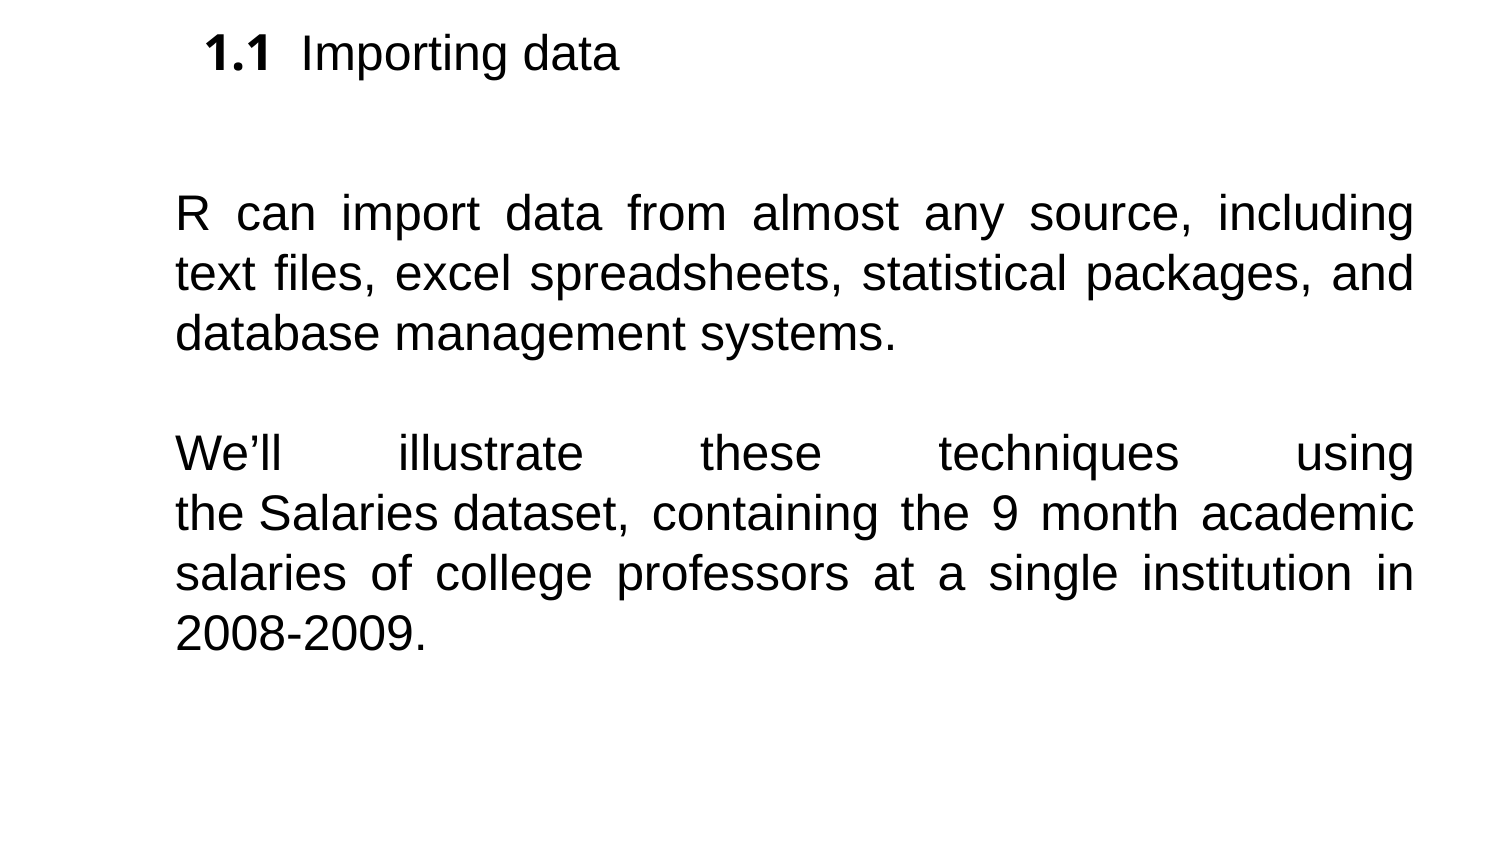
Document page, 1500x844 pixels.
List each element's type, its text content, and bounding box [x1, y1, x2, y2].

text_box R can import data from almost any source, including text files, excel spreadsheets, statistical packages, and database management systems. We’ll illustrate these techniques using the Salaries dataset, containing the 9 month academic salaries of college professors at a single institution in 2008-2009. [160, 105, 1431, 832]
text_box 1.1 Importing data [188, 5, 1343, 105]
